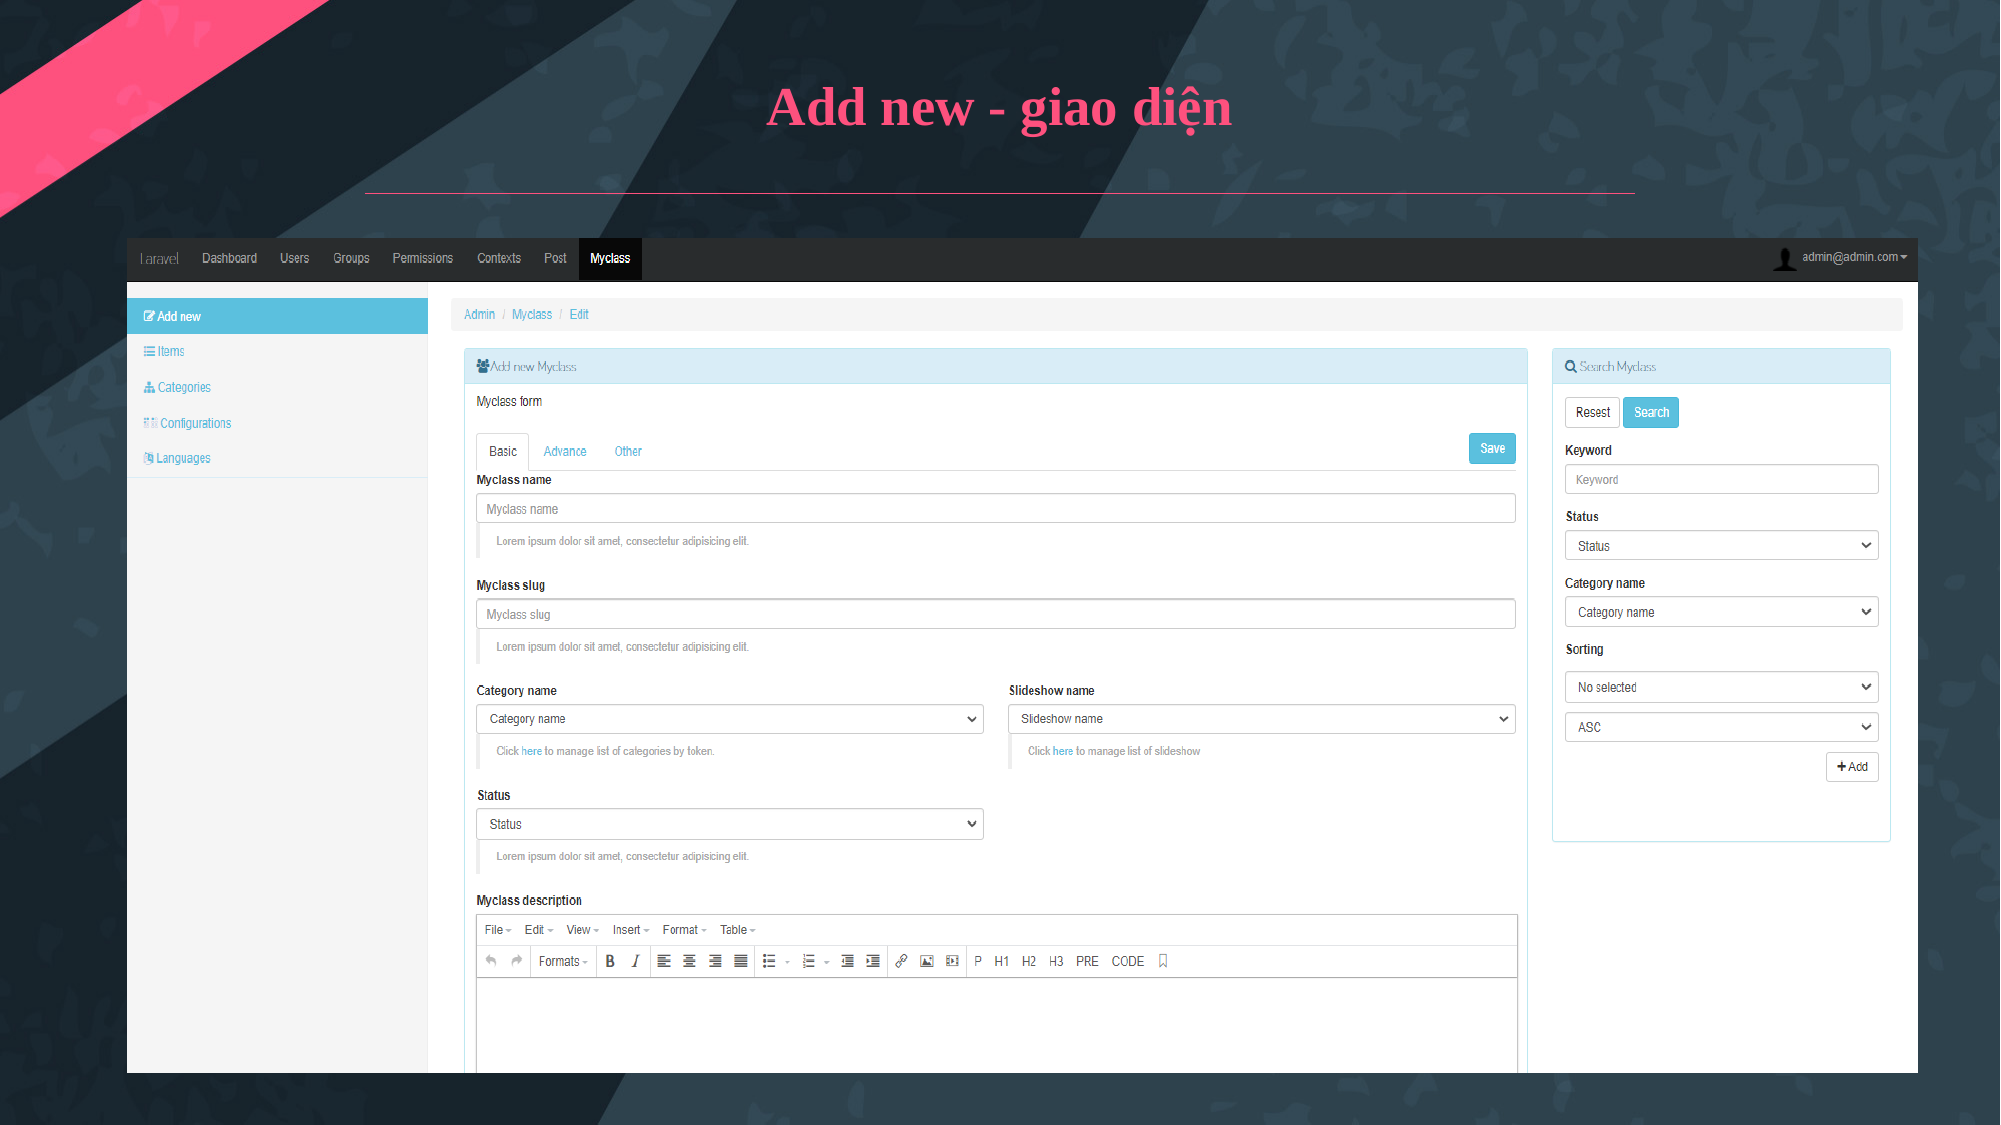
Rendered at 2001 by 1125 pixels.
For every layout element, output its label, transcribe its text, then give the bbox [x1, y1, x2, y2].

picture [0, 0, 2000, 1125]
title Add new - giao diện [414, 70, 1586, 212]
